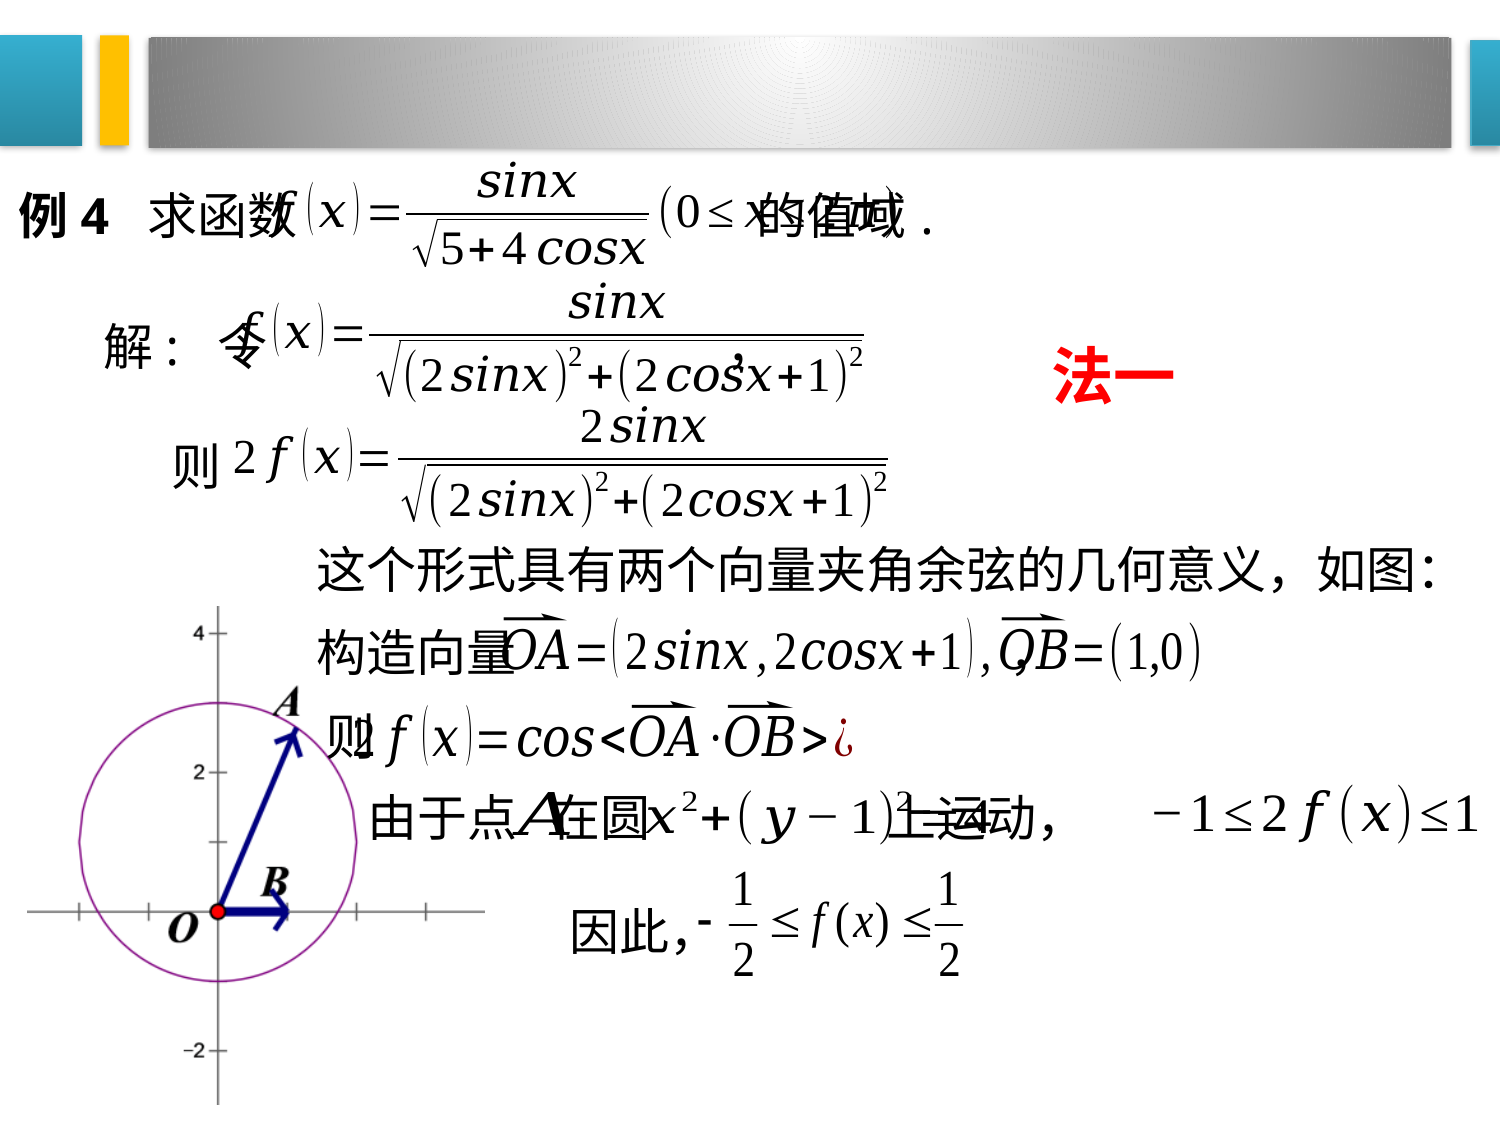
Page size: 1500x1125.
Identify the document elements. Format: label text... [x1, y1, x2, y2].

text_box 构造向量 ， [490, 614, 1235, 689]
text_box 由于点 在圆 上运动， [490, 778, 1203, 914]
text_box 法一 [1036, 329, 1199, 420]
text_box 因此， [554, 893, 685, 968]
text_box 例4 求函数 的值域. [3, 176, 1109, 252]
picture [26, 606, 485, 1105]
text_box 这个形式具有两个向量夹角余弦的几何意义，如图： [301, 531, 1471, 606]
text_box [148, 37, 1452, 149]
text_box [0, 35, 83, 146]
text_box [97, 32, 132, 149]
text_box 解: 令 ， 则 [65, 307, 1118, 503]
text_box [1470, 40, 1500, 146]
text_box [690, 857, 971, 988]
